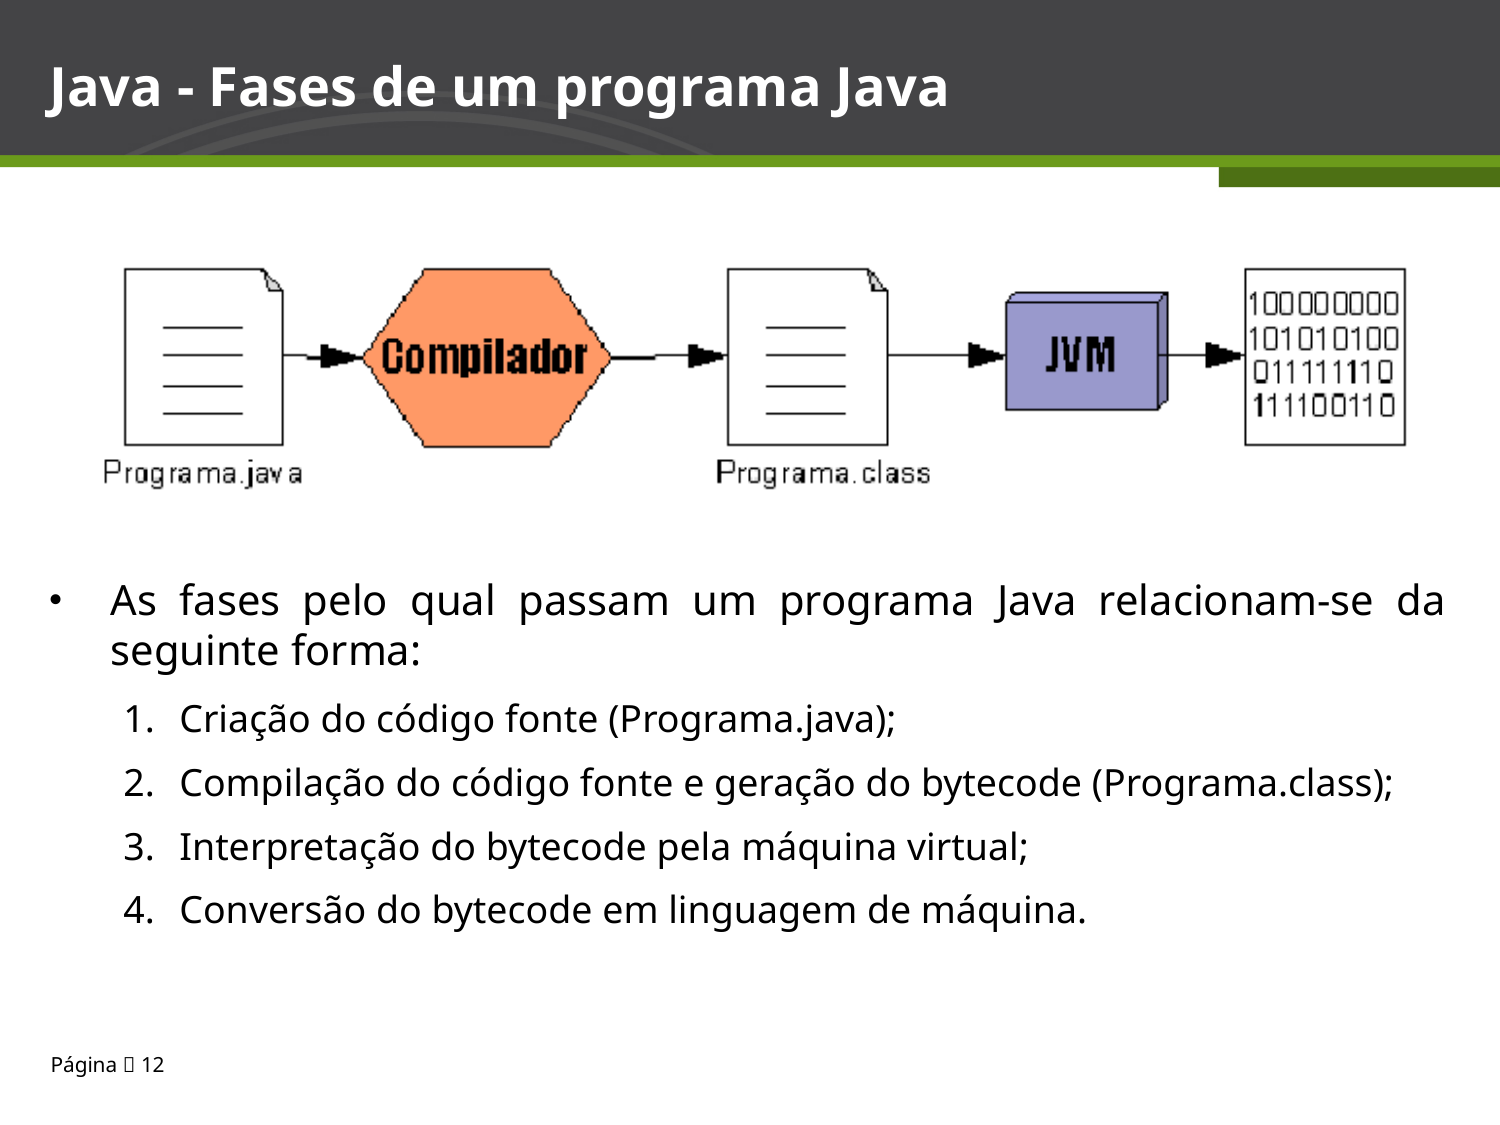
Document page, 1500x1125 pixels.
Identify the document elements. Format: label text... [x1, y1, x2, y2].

title Java - Fases de um programa Java [49, 51, 1447, 140]
list As fases pelo qual passam um programa Java relacionam-se da seguinte forma: Criação do código fonte (Programa.java); Compilação do código fonte e geração do bytecode (Programa.class); Interpretação do bytecode pela máquina virtual; Conversão do bytecode em linguagem de máquina. [48, 574, 1447, 988]
picture [0, 0, 1500, 1125]
